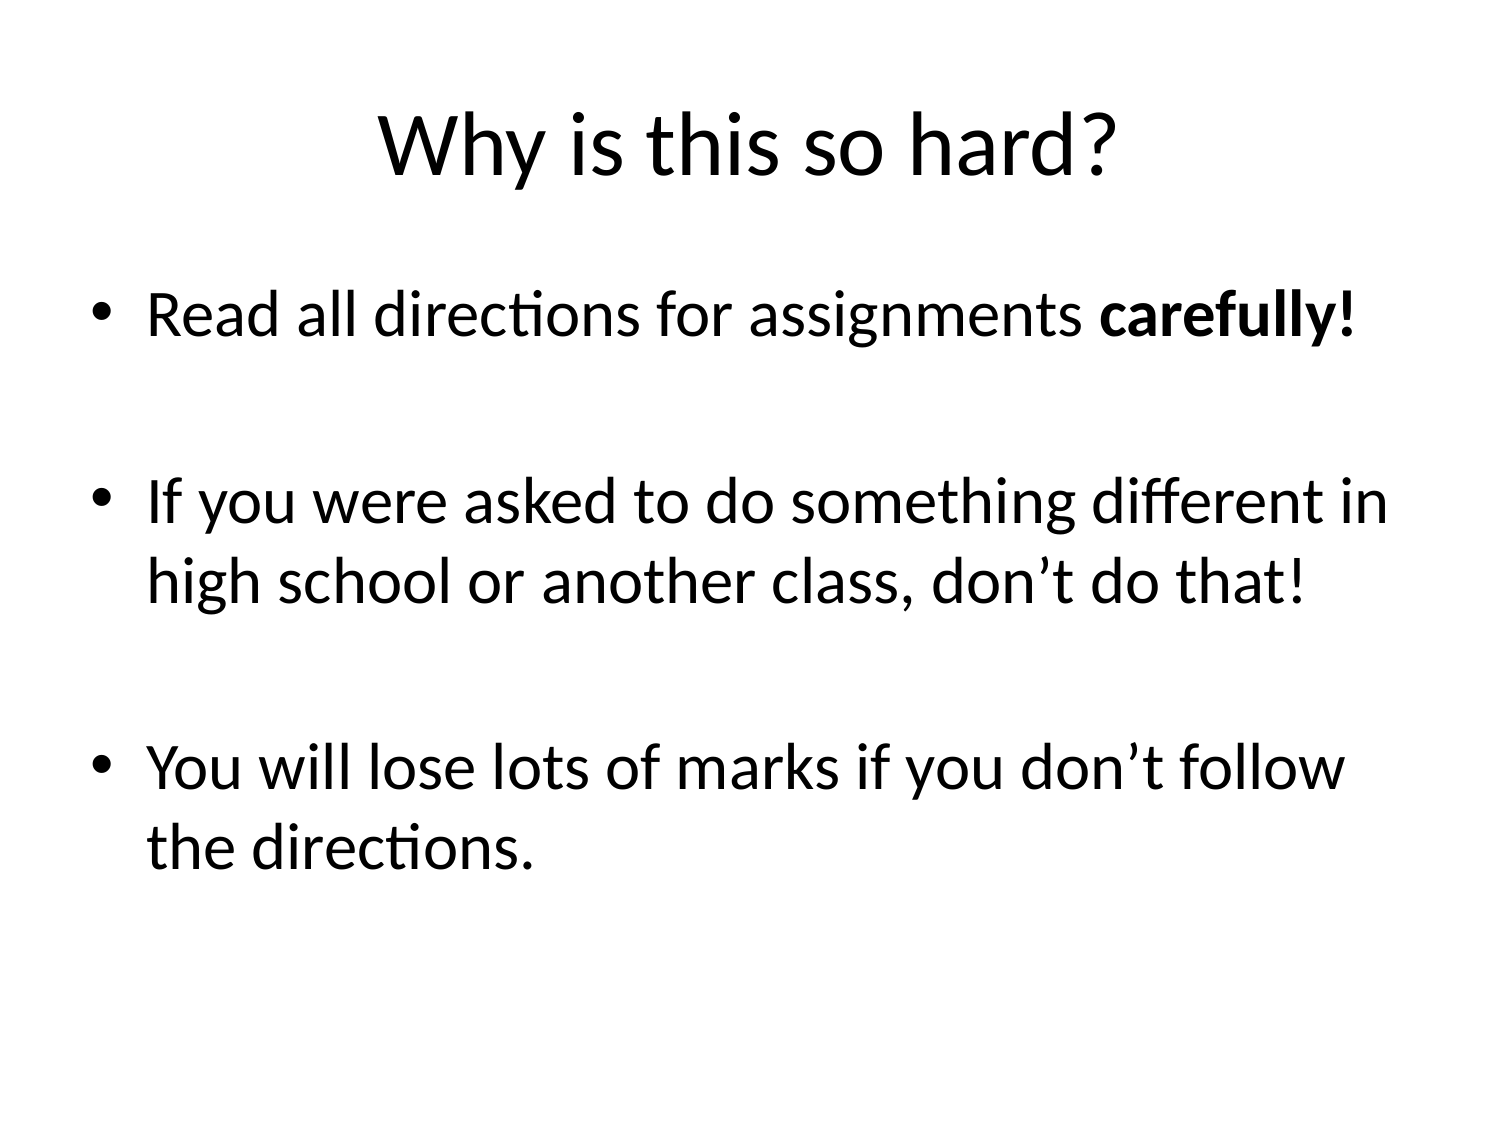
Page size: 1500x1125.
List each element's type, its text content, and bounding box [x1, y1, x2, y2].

list Read all directions for assignments carefully! If you were asked to do something different in high school or another class, don’t do that! You will lose lots of marks if you don’t follow the directions. [75, 262, 1425, 1005]
title Why is this so hard? [75, 45, 1425, 233]
